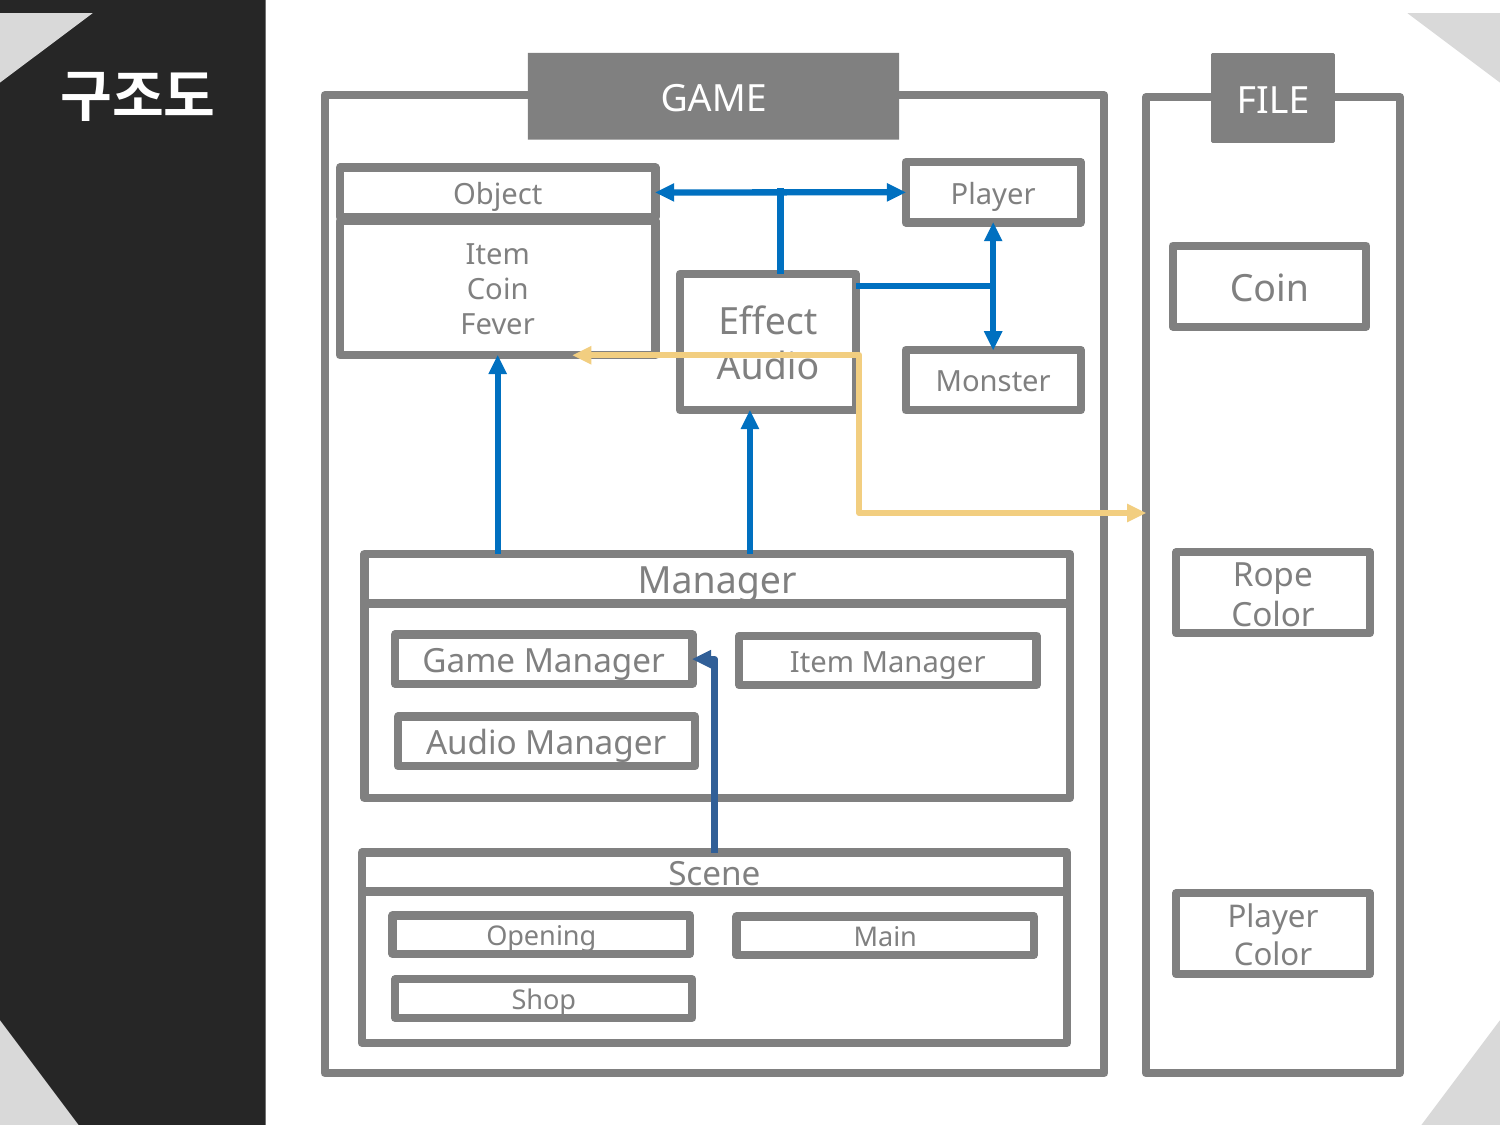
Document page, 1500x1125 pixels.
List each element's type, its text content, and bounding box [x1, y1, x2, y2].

text_box [1406, 11, 1500, 85]
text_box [324, 52, 1401, 1074]
text_box [0, 0, 267, 1125]
text_box 구조도 [45, 52, 231, 136]
text_box [1419, 1018, 1500, 1125]
text_box [0, 1018, 81, 1125]
text_box [0, 11, 95, 85]
